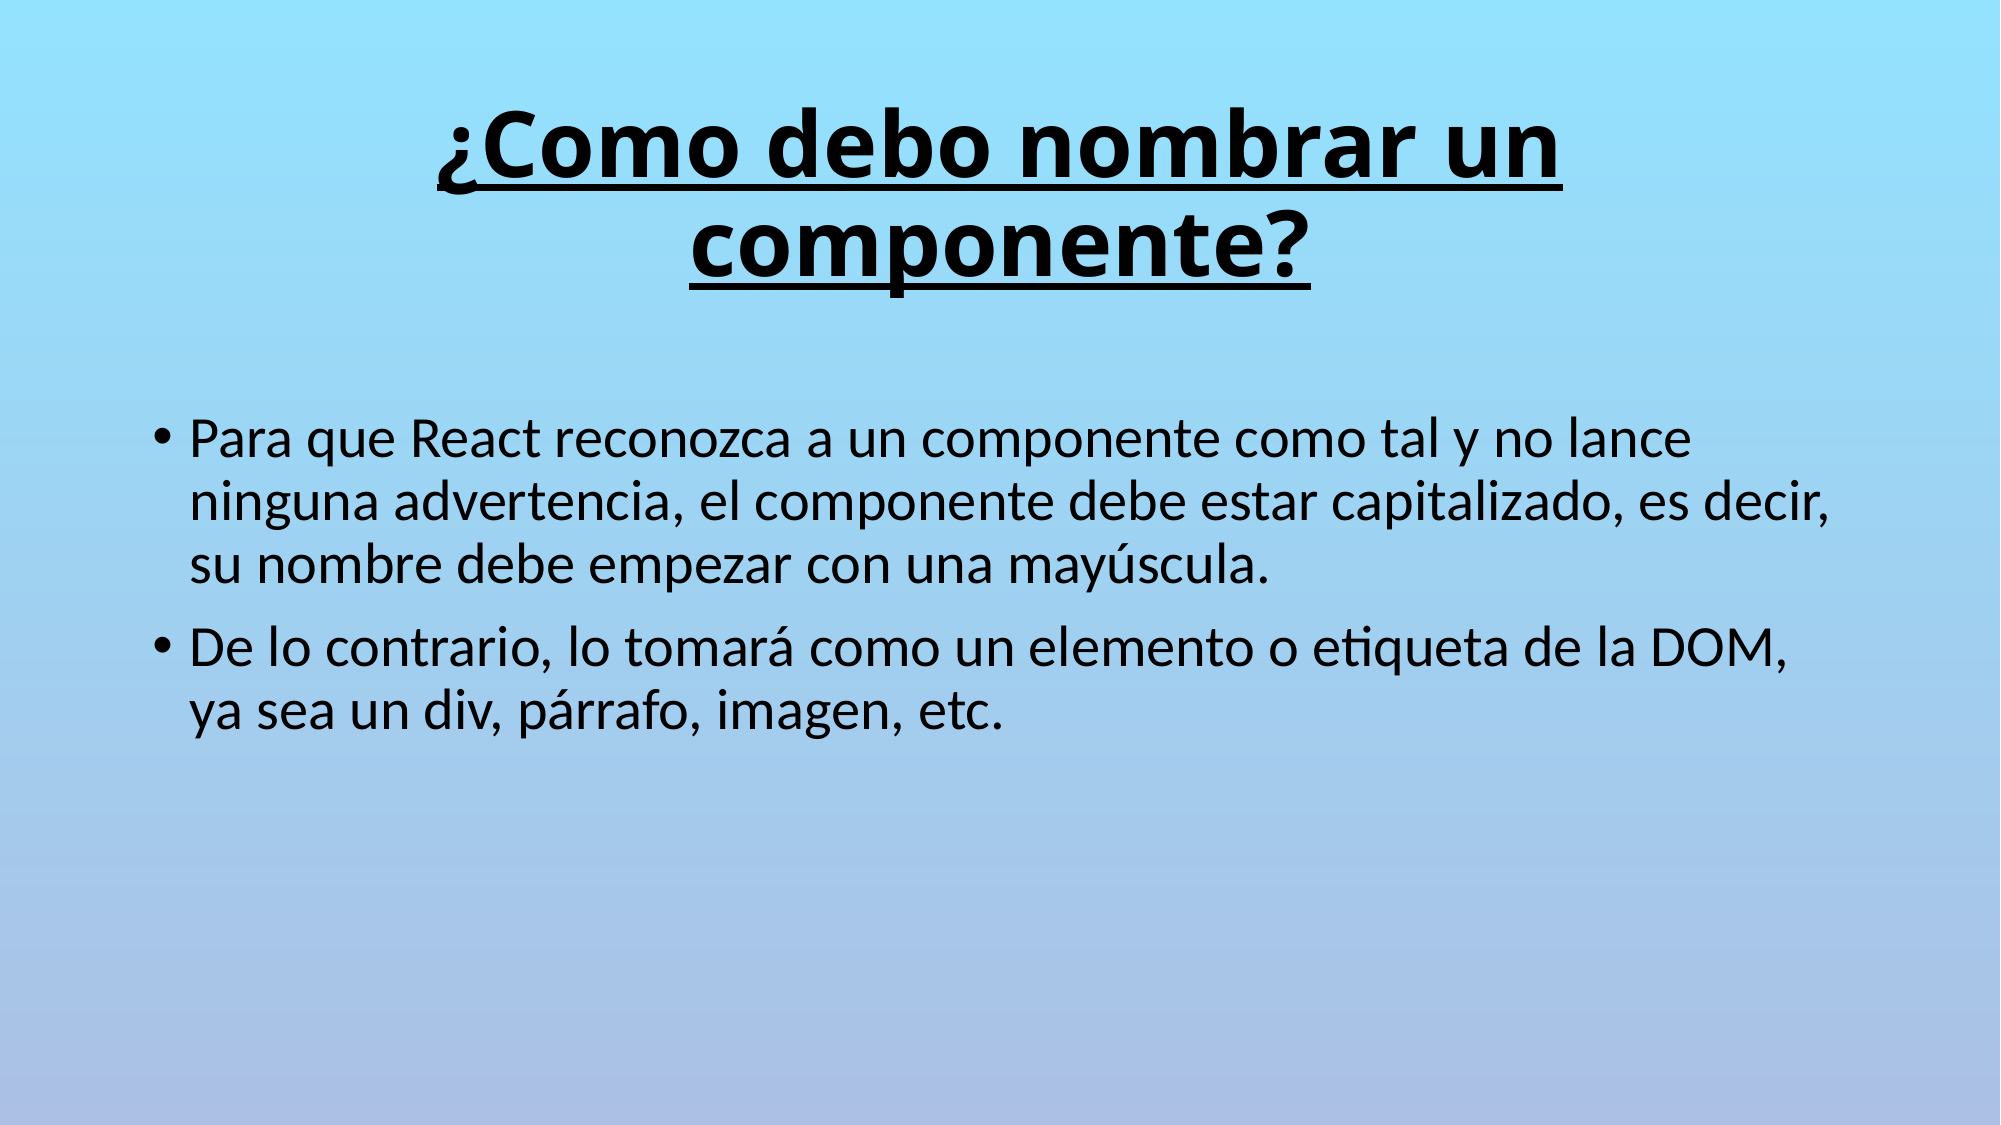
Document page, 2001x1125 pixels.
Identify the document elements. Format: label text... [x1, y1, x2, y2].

title ¿Como debo nombrar un componente? [137, 88, 1863, 306]
list Para que React reconozca a un componente como tal y no lance ninguna advertencia, el componente debe estar capitalizado, es decir, su nombre debe empezar con una mayúscula. De lo contrario, lo tomará como un elemento o etiqueta de la DOM, ya sea un div, párrafo, imagen, etc. [137, 399, 1863, 1114]
